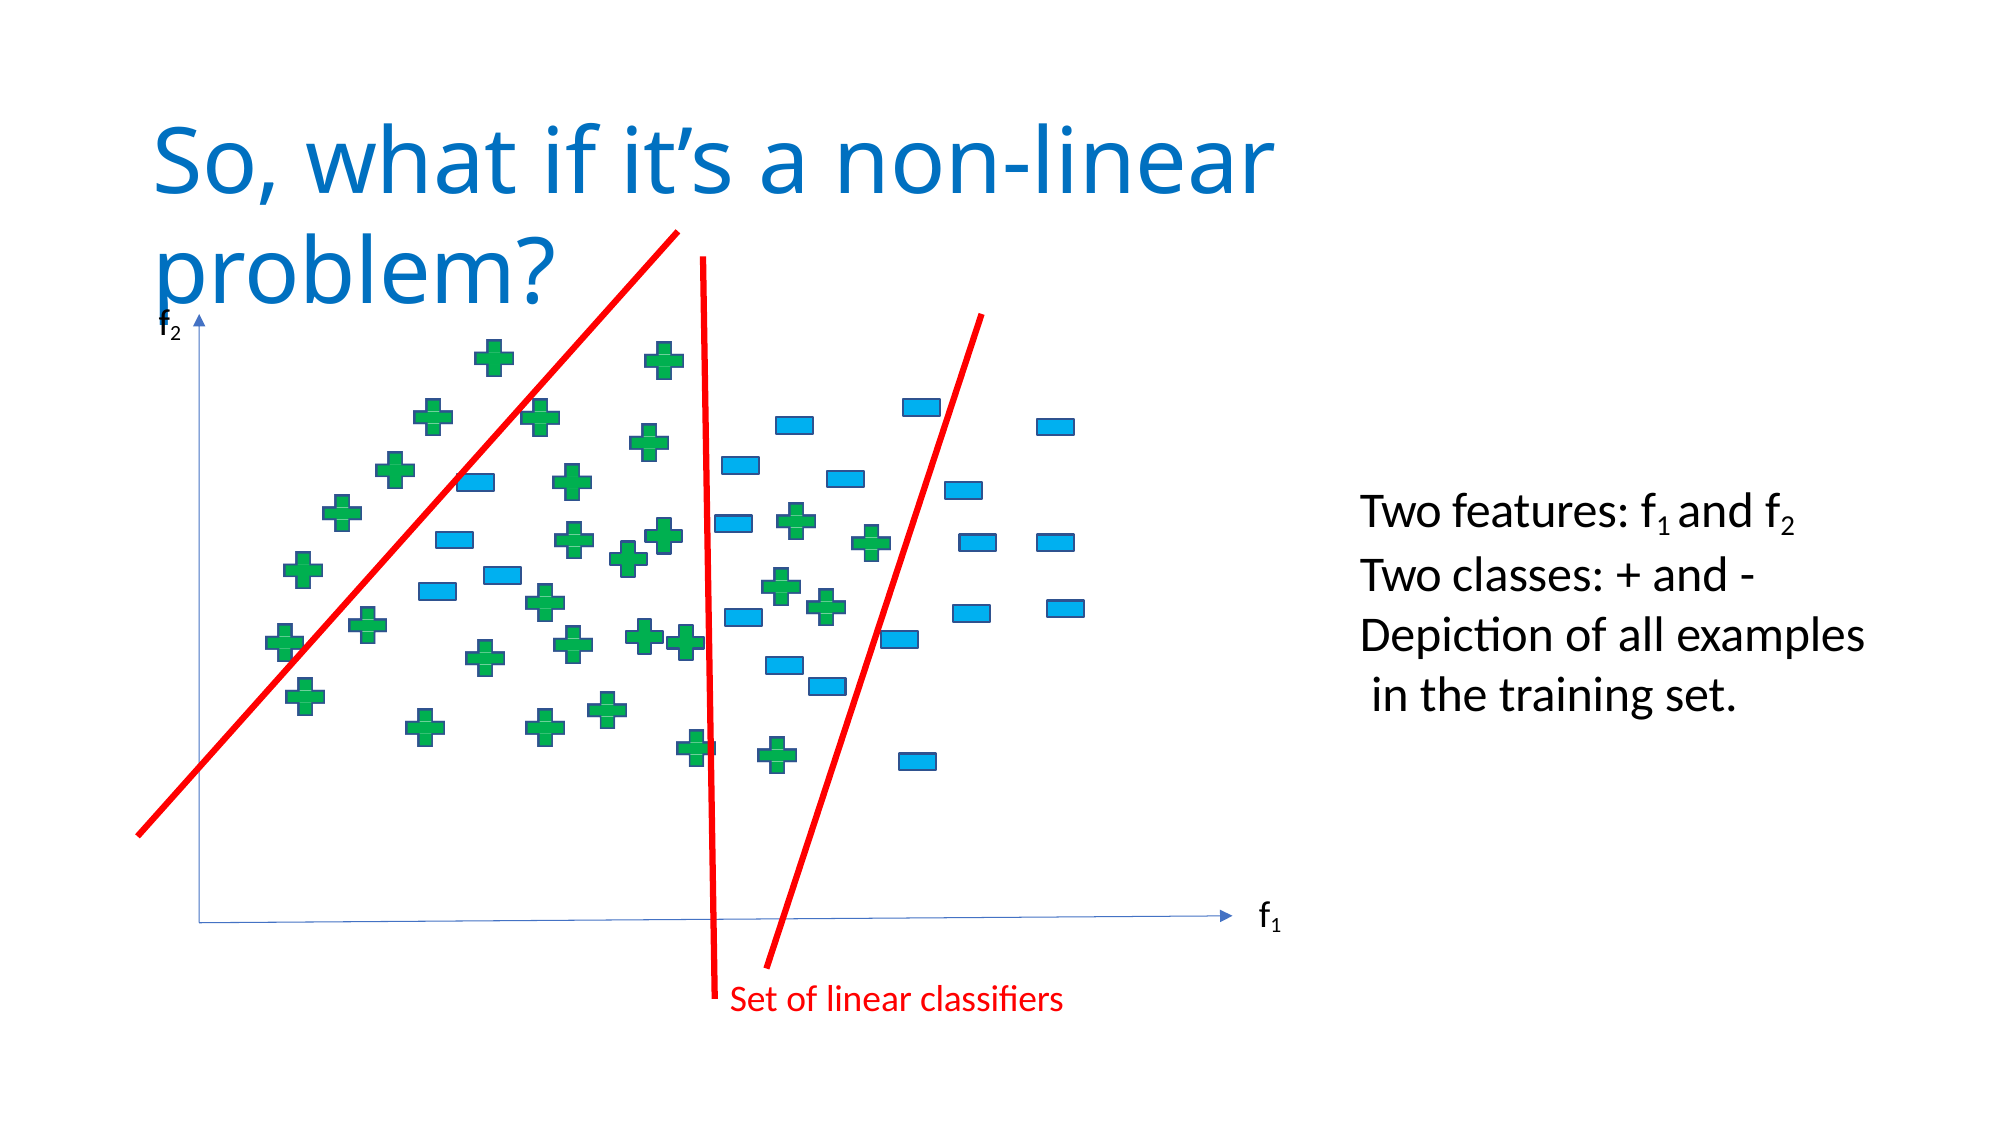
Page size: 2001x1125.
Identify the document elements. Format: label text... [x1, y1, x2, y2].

text_box f1 [1252, 887, 1290, 937]
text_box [990, 341, 1086, 775]
text_box Set of linear classifiers [727, 971, 1070, 1019]
title So, what if it’s a non-linear problem? [150, 100, 1504, 323]
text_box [990, 313, 1233, 924]
text_box Two features: f1 and f2 Two classes: + and - Depiction of all examples in the training set. [1353, 475, 1875, 722]
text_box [134, 227, 986, 1003]
